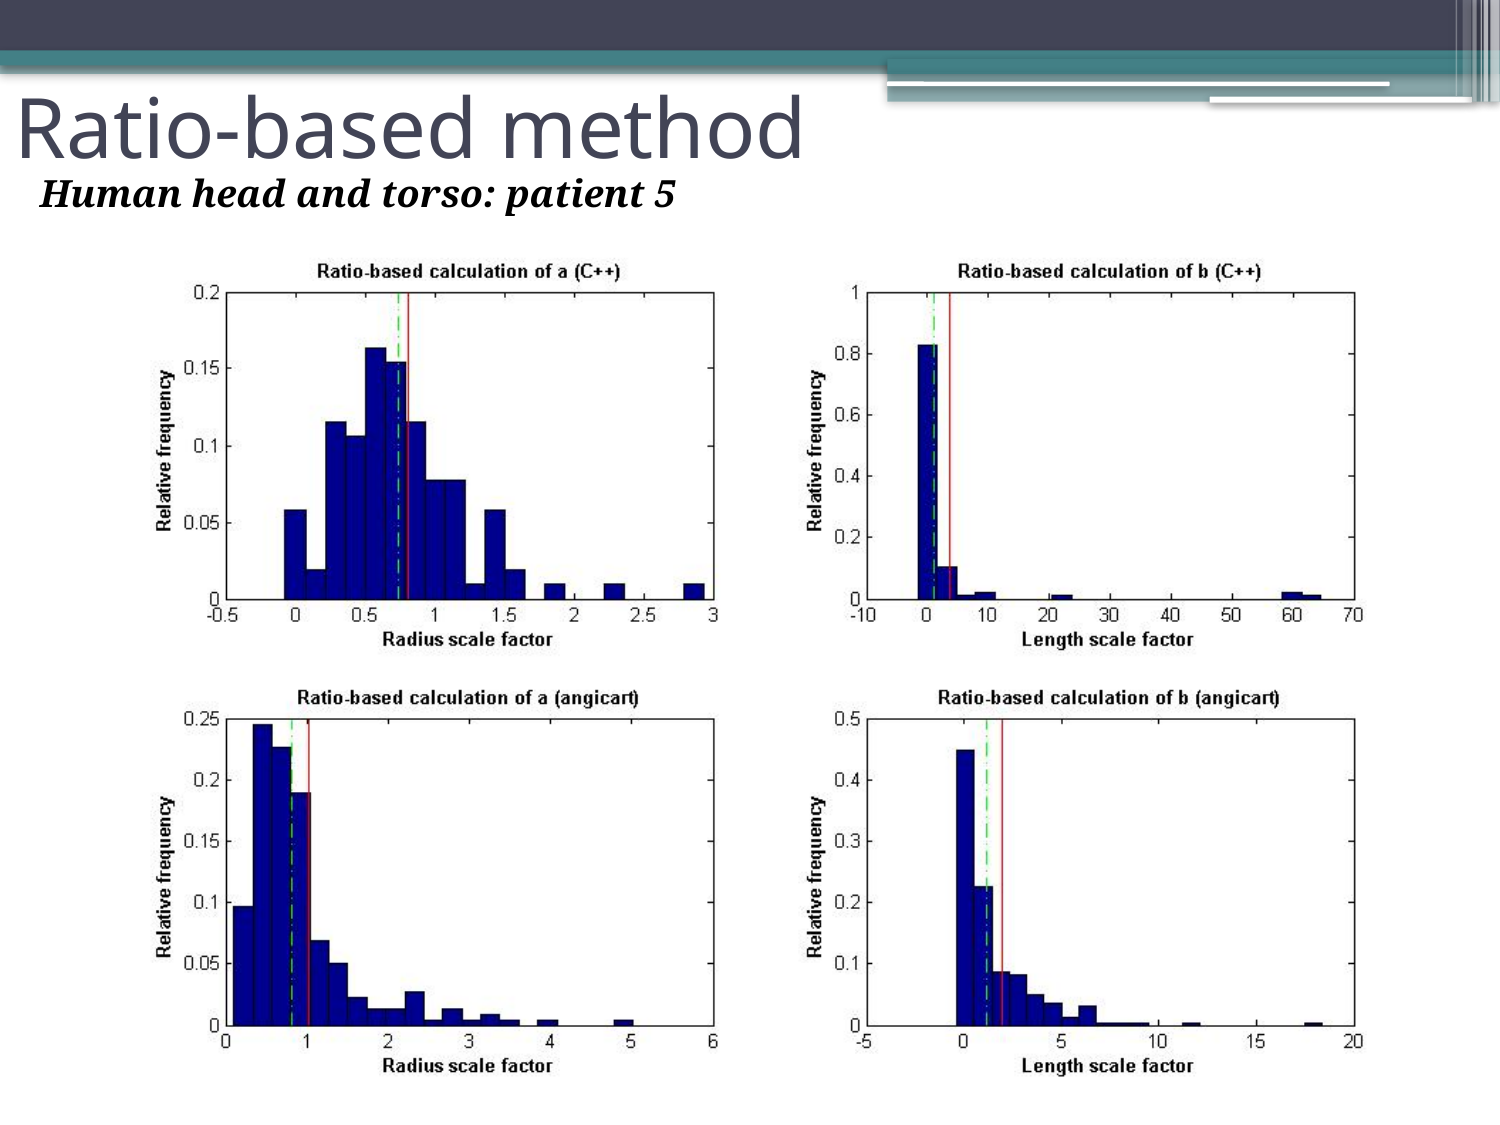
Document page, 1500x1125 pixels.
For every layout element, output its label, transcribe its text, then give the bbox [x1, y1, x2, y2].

picture [37, 224, 1492, 1125]
title Ratio-based method [0, 37, 1350, 213]
text_box Human head and torso: patient 5 [24, 162, 800, 223]
